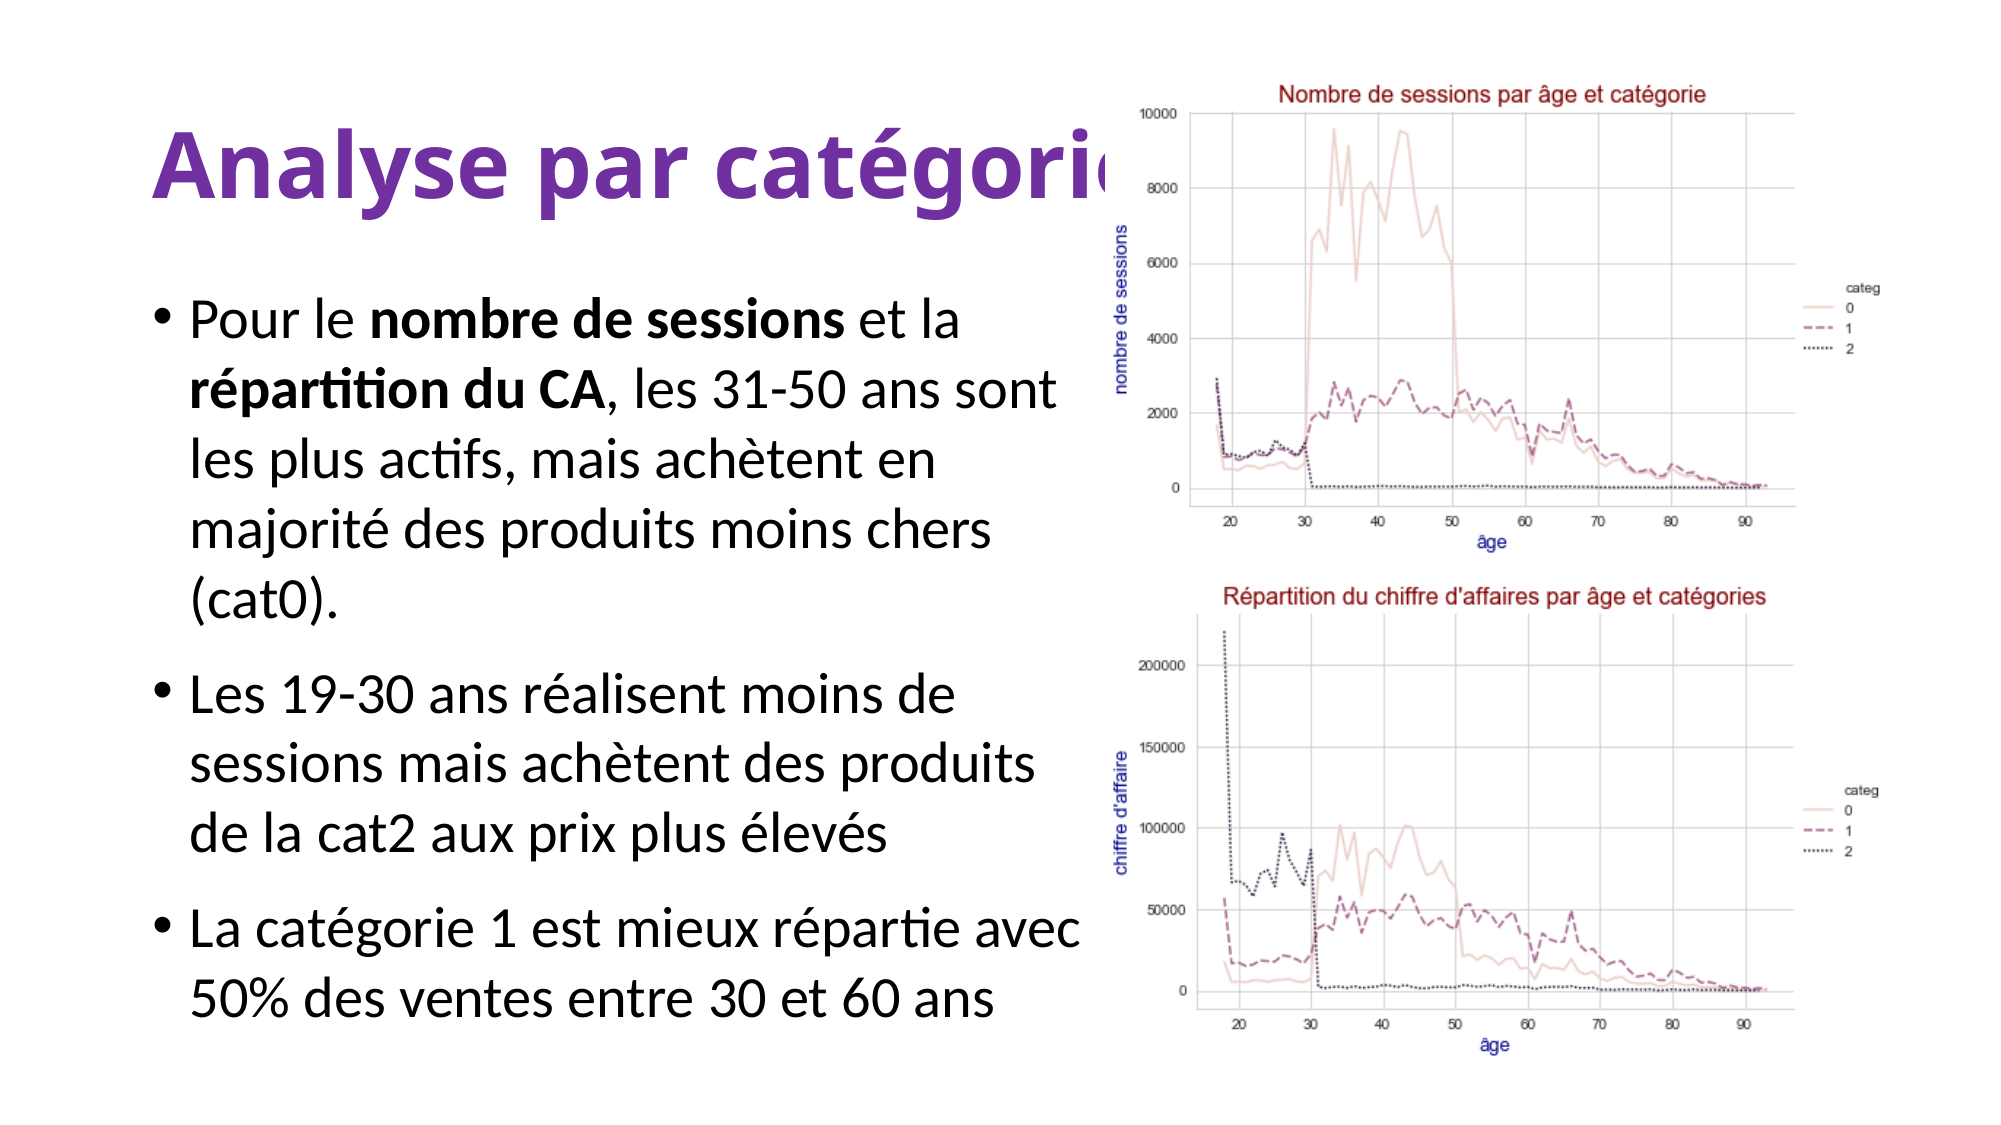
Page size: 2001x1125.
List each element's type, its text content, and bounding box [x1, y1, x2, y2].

title Analyse par catégories [137, 59, 1240, 272]
picture [1104, 75, 1893, 563]
text_box Pour le nombre de sessions et la répartition du CA, les 31-50 ans sont les plus actifs, mais achètent en majorité des produits moins chers (cat0). Les 19-30 ans réalisent moins de sessions mais achètent des produits de la cat2 aux prix plus élevés La catégorie 1 est mieux répartie avec 50% des ventes entre 30 et 60 ans [137, 272, 1105, 1066]
picture [1104, 577, 1893, 1066]
